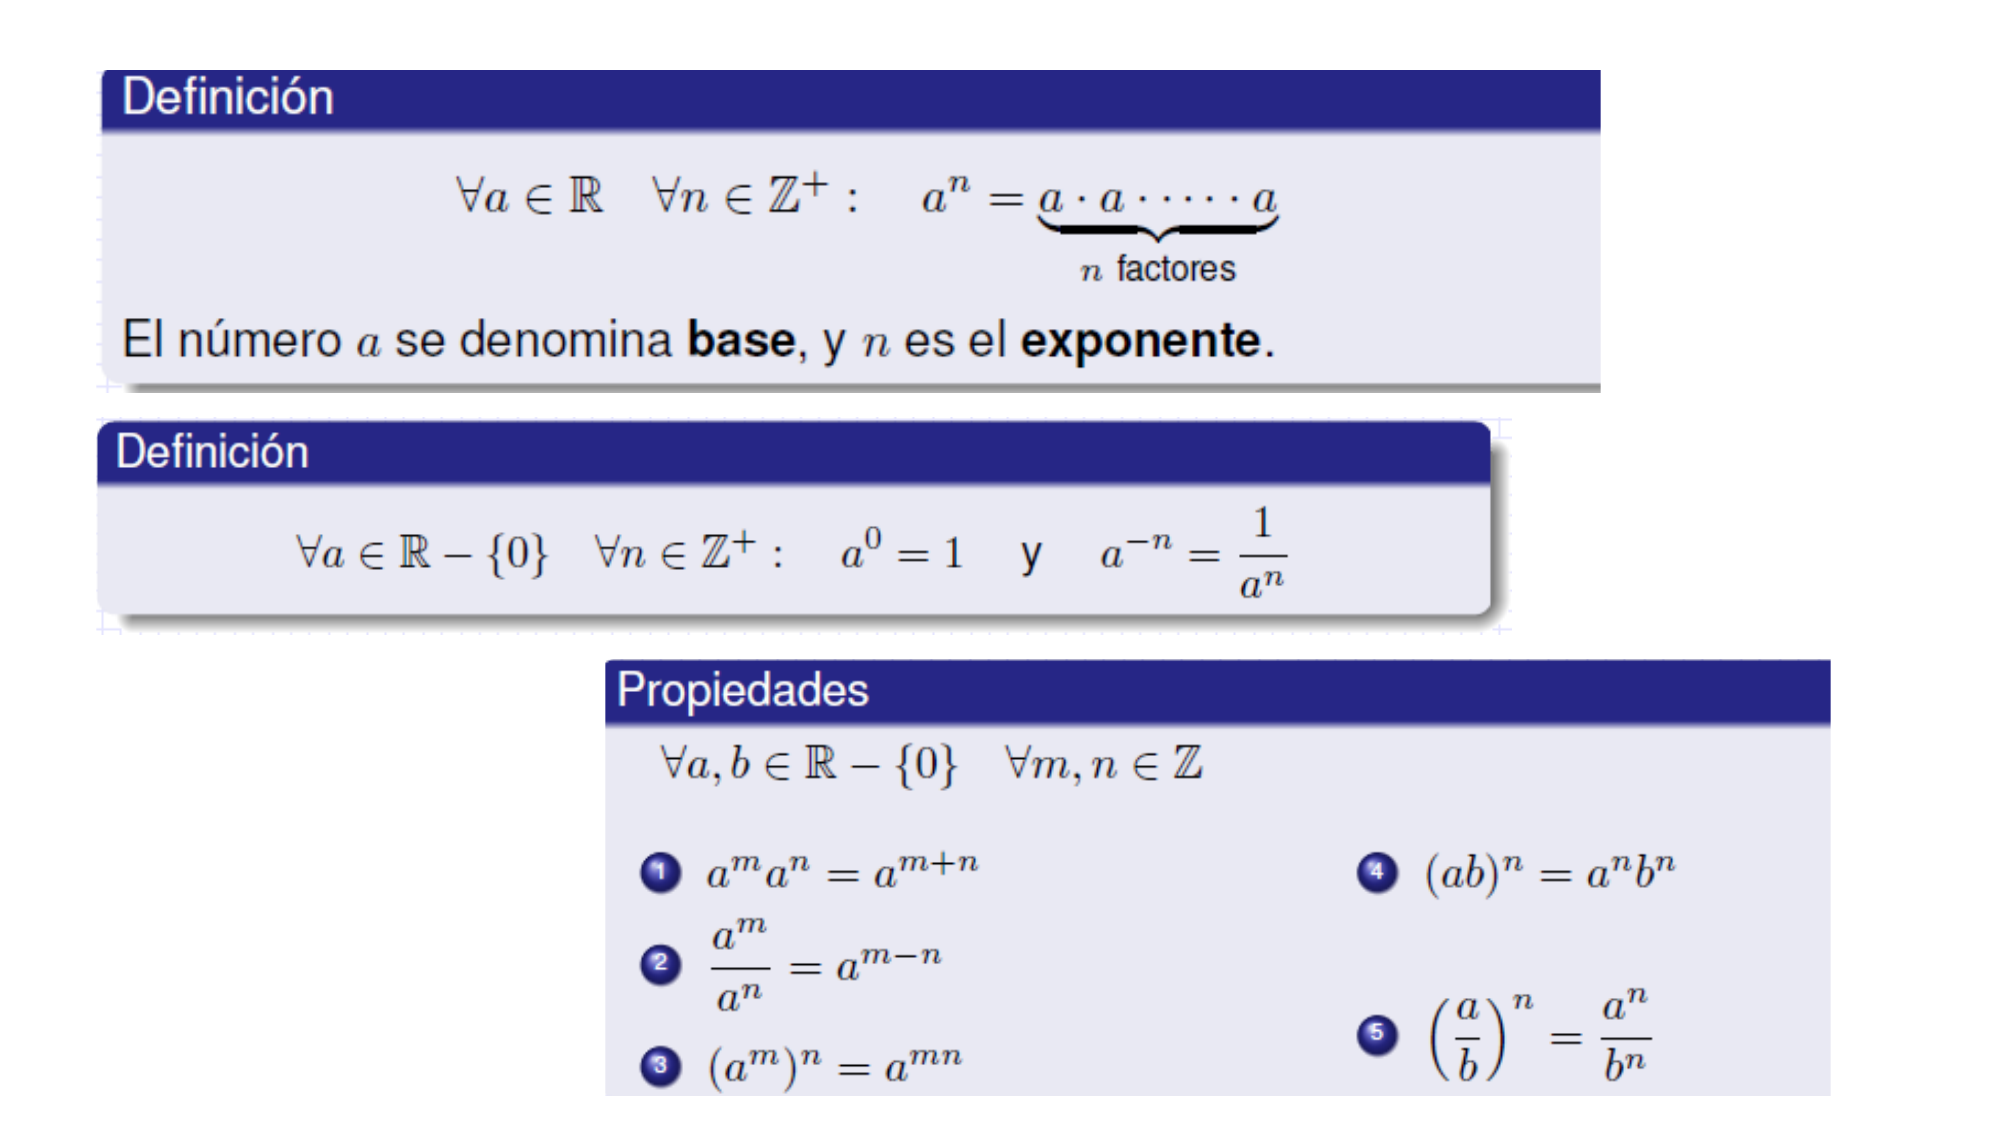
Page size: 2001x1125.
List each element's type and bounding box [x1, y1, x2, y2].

picture [605, 659, 1831, 1096]
picture [96, 70, 1601, 393]
picture [96, 417, 1513, 635]
